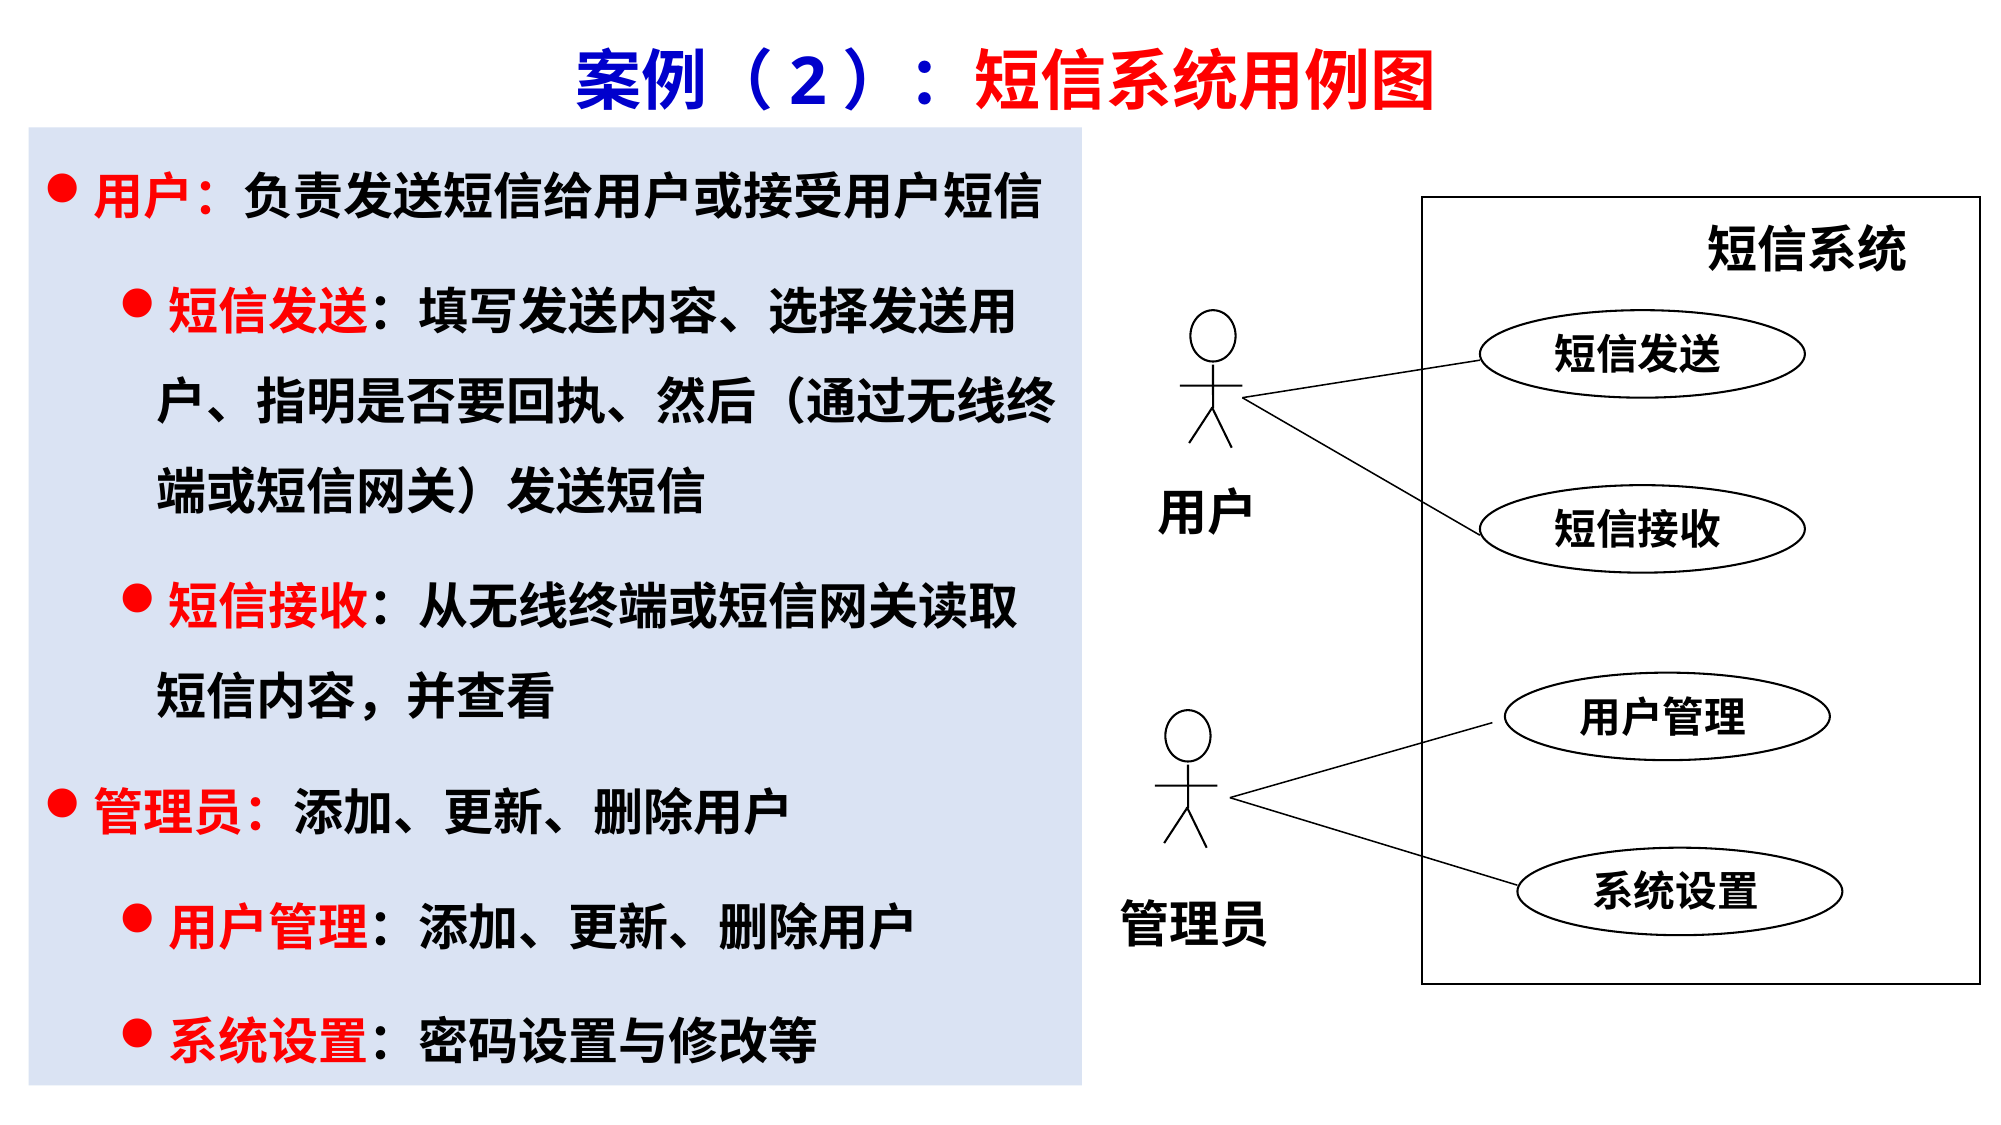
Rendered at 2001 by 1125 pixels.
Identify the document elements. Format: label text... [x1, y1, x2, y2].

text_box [1104, 196, 1980, 985]
title 案例（2）：短信系统用例图 [302, 18, 1710, 126]
list 用户：负责发送短信给用户或接受用户短信 短信发送：填写发送内容、选择发送用户、指明是否要回执、然后（通过无线终端或短信网关）发送短信 短信接收：从无线终端或短信网关读取短信内容，并查看 管理员：添加、更新、删除用户 用户管理：添加、更新、删除用户 系统设置：密码设置与修改等 [28, 126, 1083, 1086]
